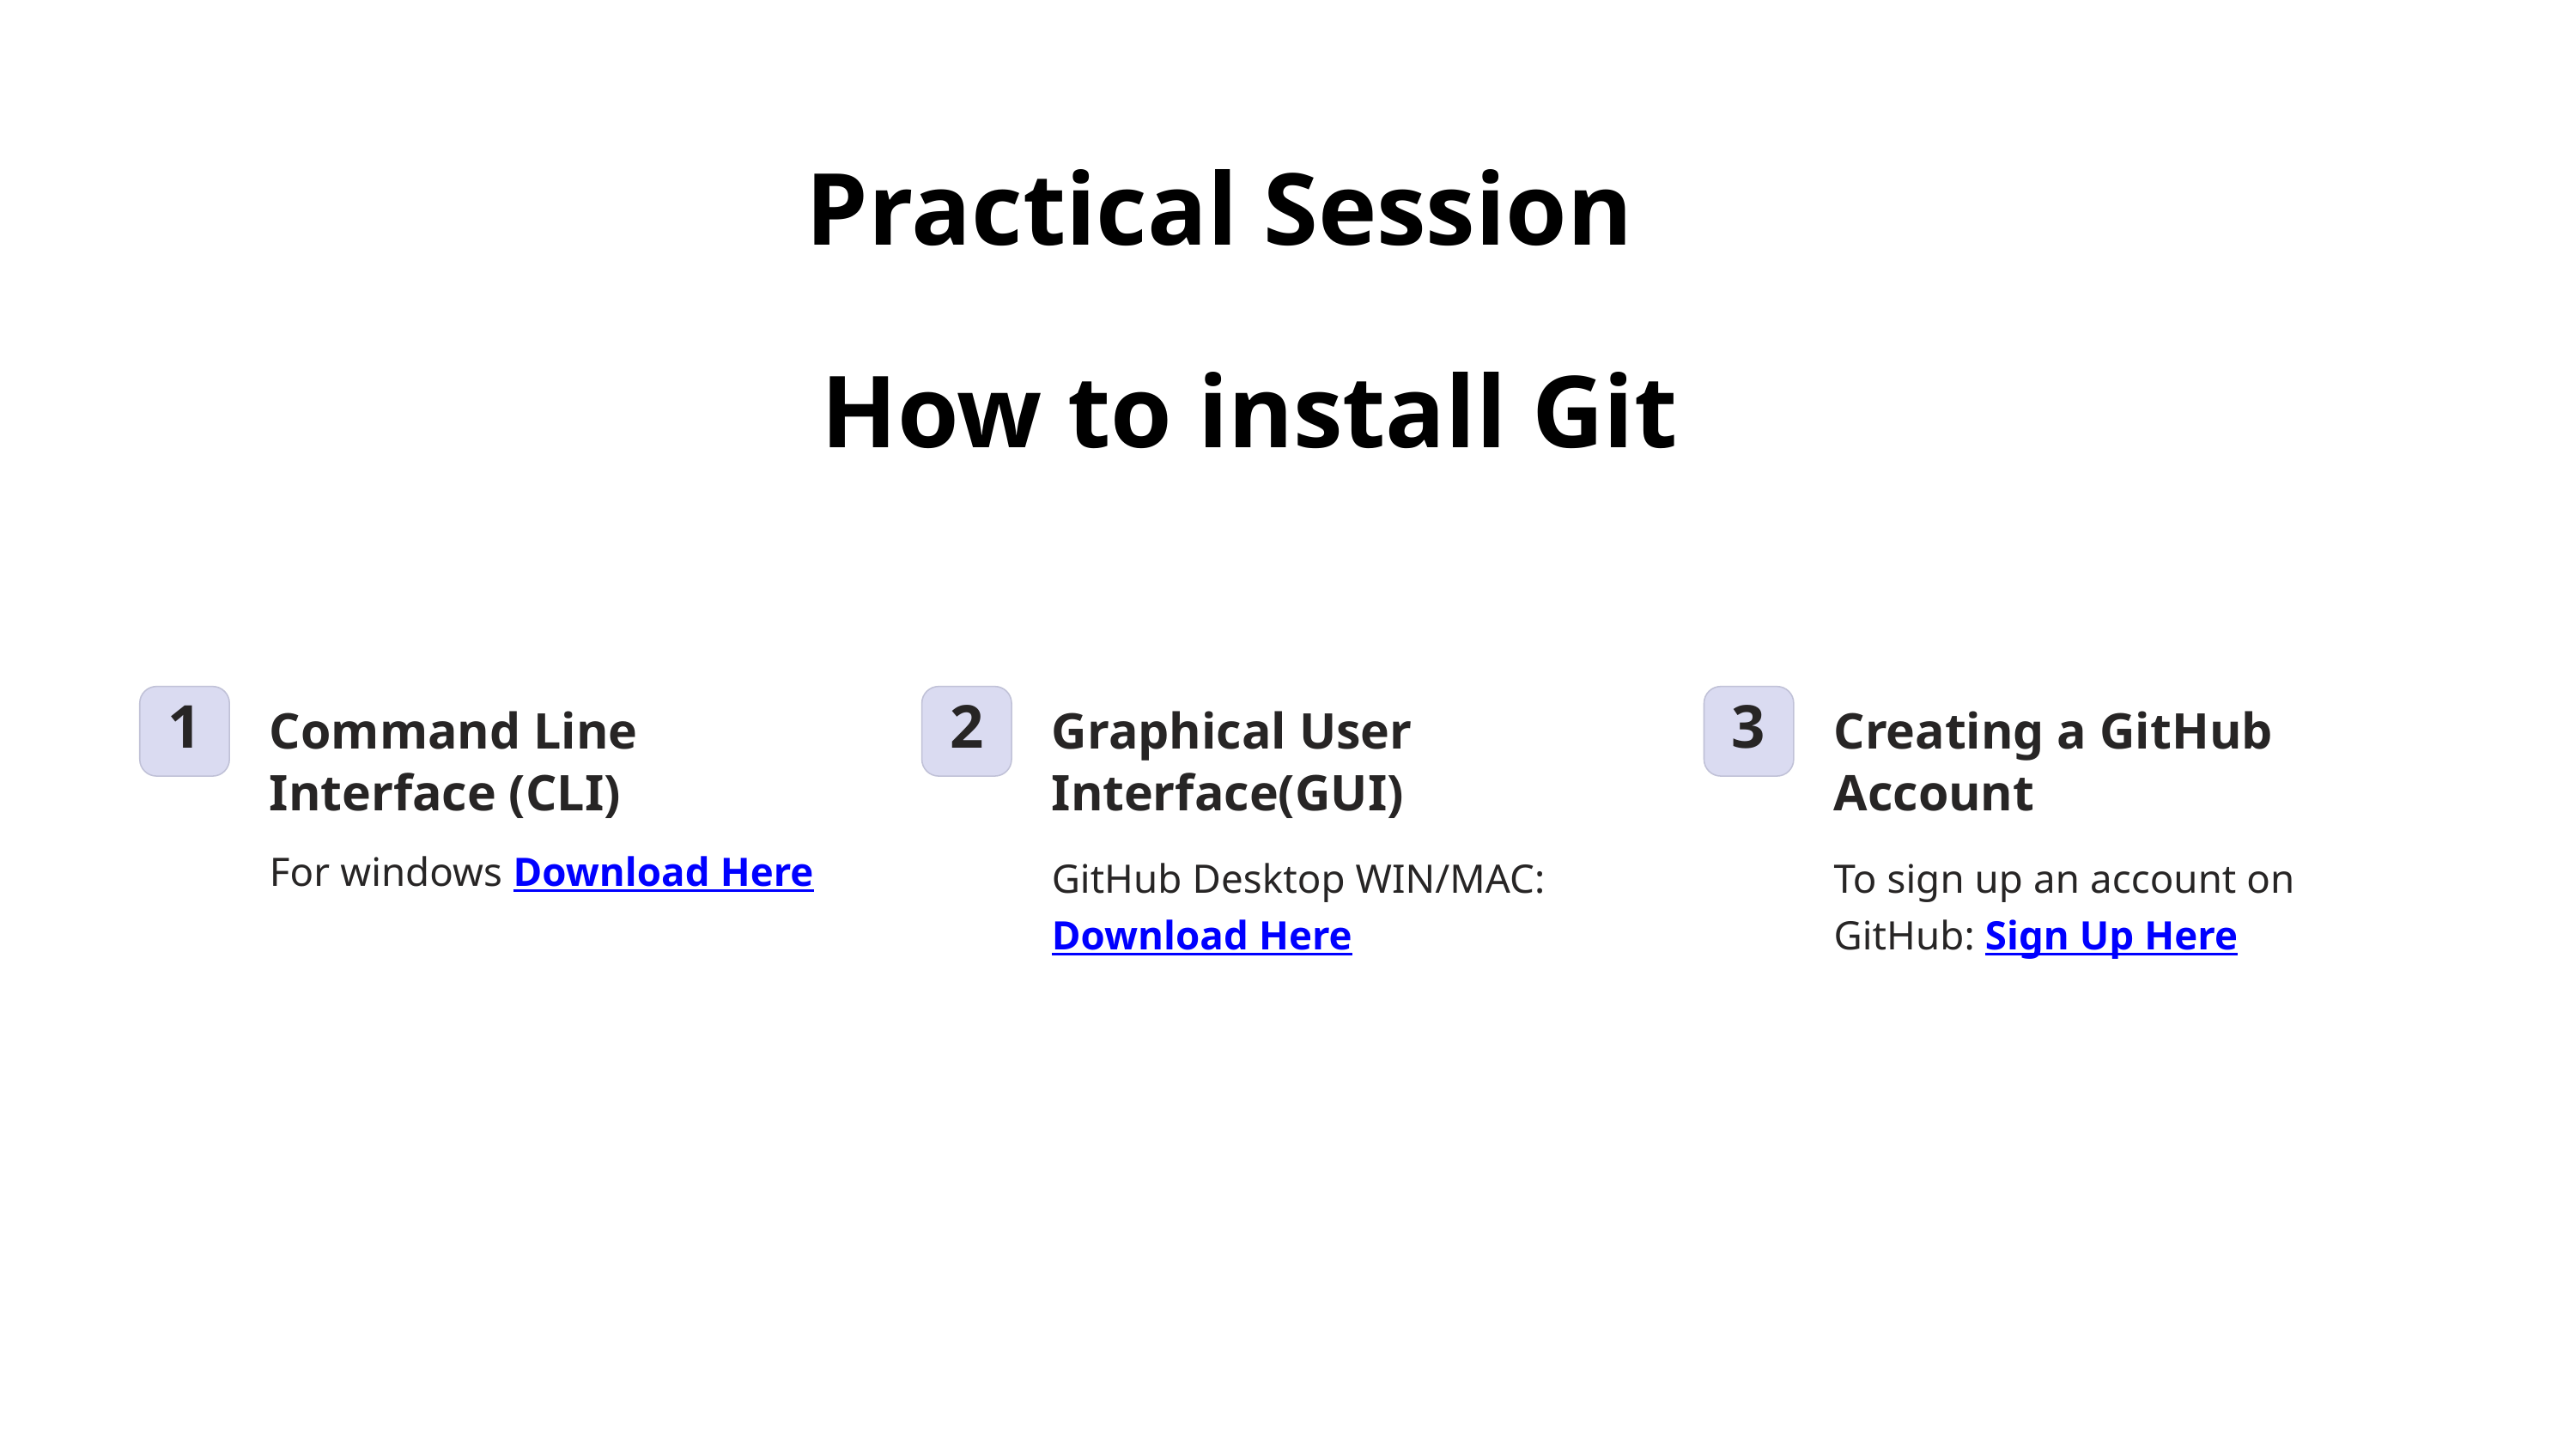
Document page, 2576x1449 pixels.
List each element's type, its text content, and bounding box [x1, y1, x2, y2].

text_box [138, 685, 231, 778]
text_box GitHub Desktop WIN/MAC: Download Here [1051, 836, 1655, 965]
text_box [1703, 685, 1795, 778]
text_box To sign up an account on GitHub: Sign Up Here [1833, 836, 2437, 965]
text_box For windows Download Here [269, 836, 872, 900]
text_box Command Line Interface (CLI) [269, 697, 872, 821]
text_box Graphical User Interface(GUI) [1051, 697, 1655, 821]
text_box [920, 685, 1013, 778]
text_box Creating a GitHub Account [1833, 697, 2437, 821]
text_box Practical Session [720, 141, 1719, 265]
text_box How to install Git [750, 343, 1749, 468]
